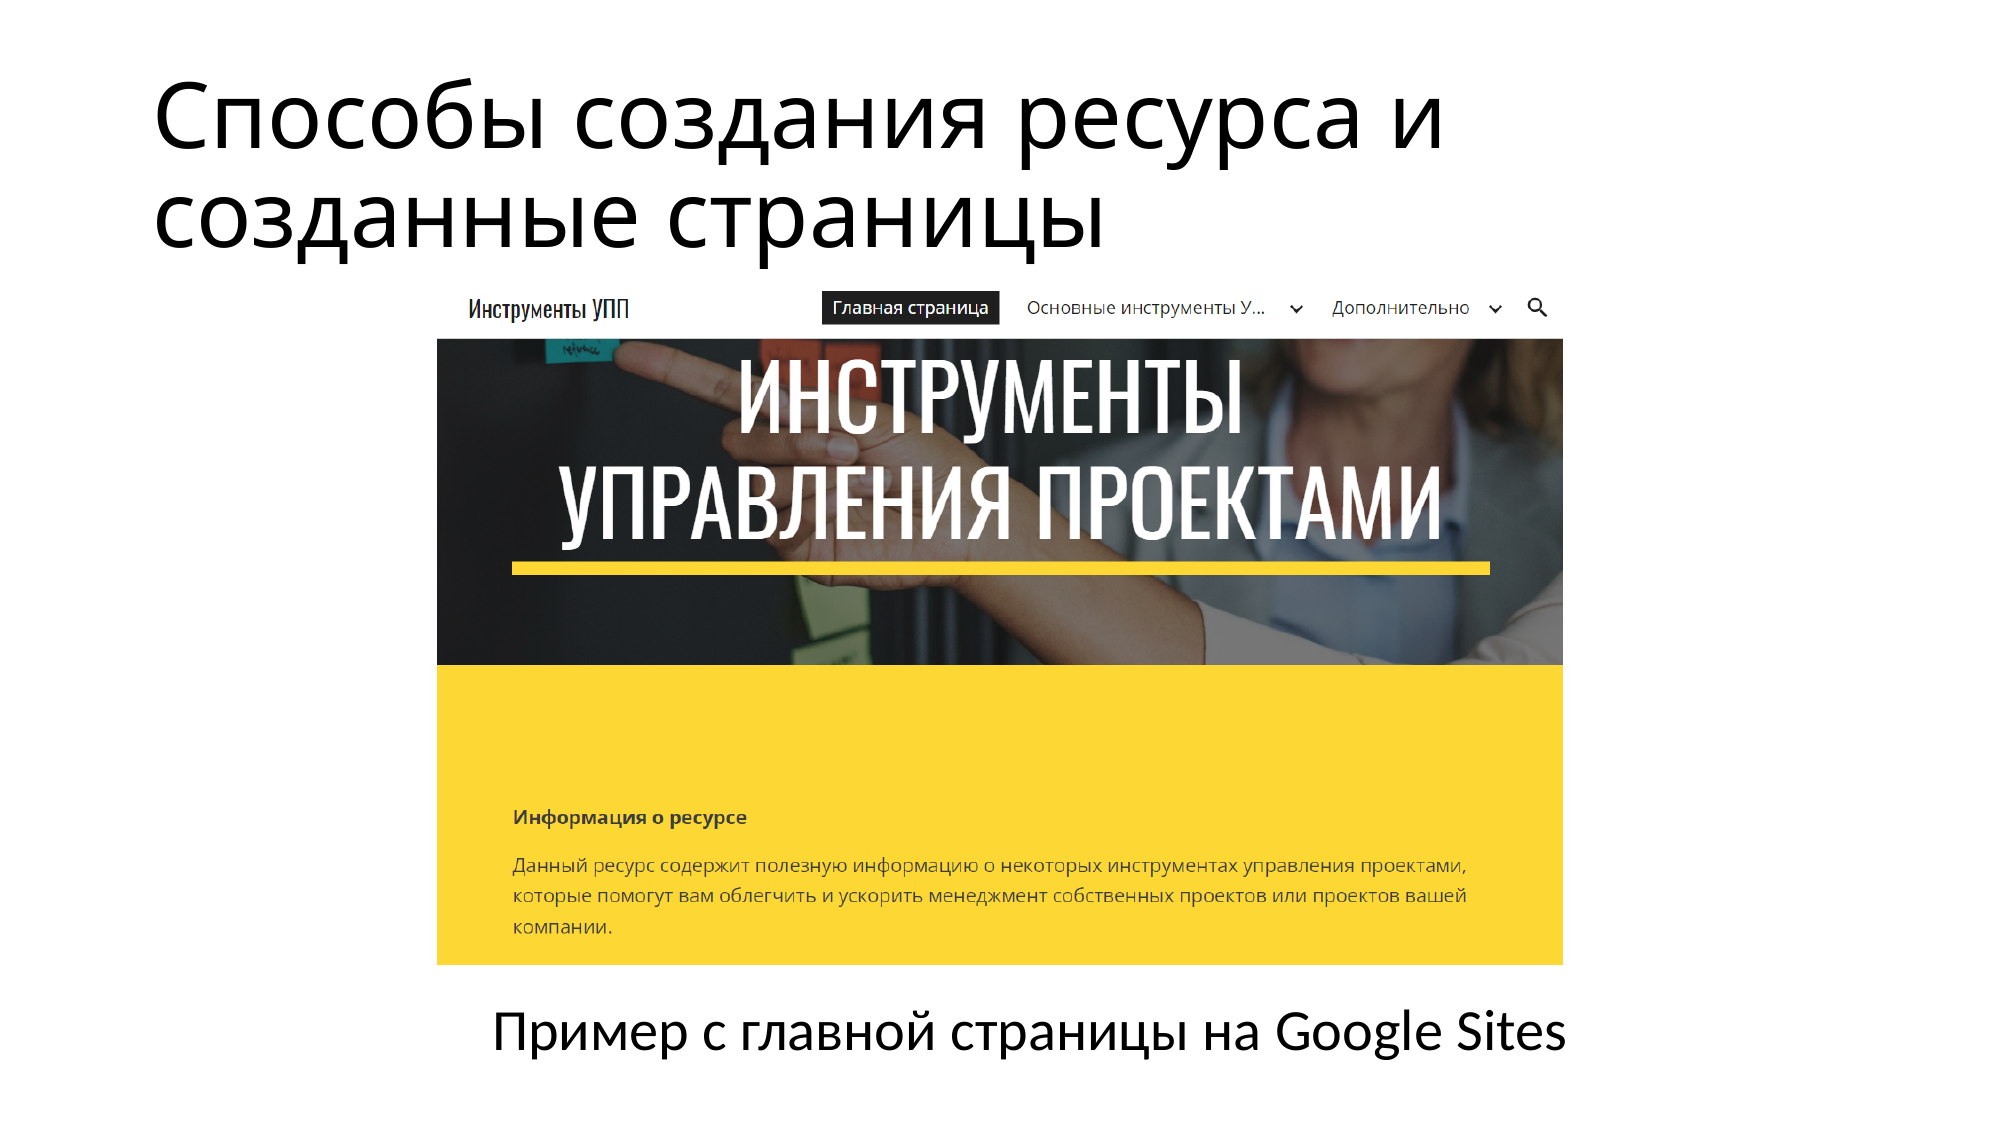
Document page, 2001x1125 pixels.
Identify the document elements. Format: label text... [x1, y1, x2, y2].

text_box Пример с главной страницы на Google Sites [449, 985, 1610, 1070]
picture [437, 277, 1563, 965]
title Способы создания ресурса и созданные страницы [137, 59, 1863, 278]
